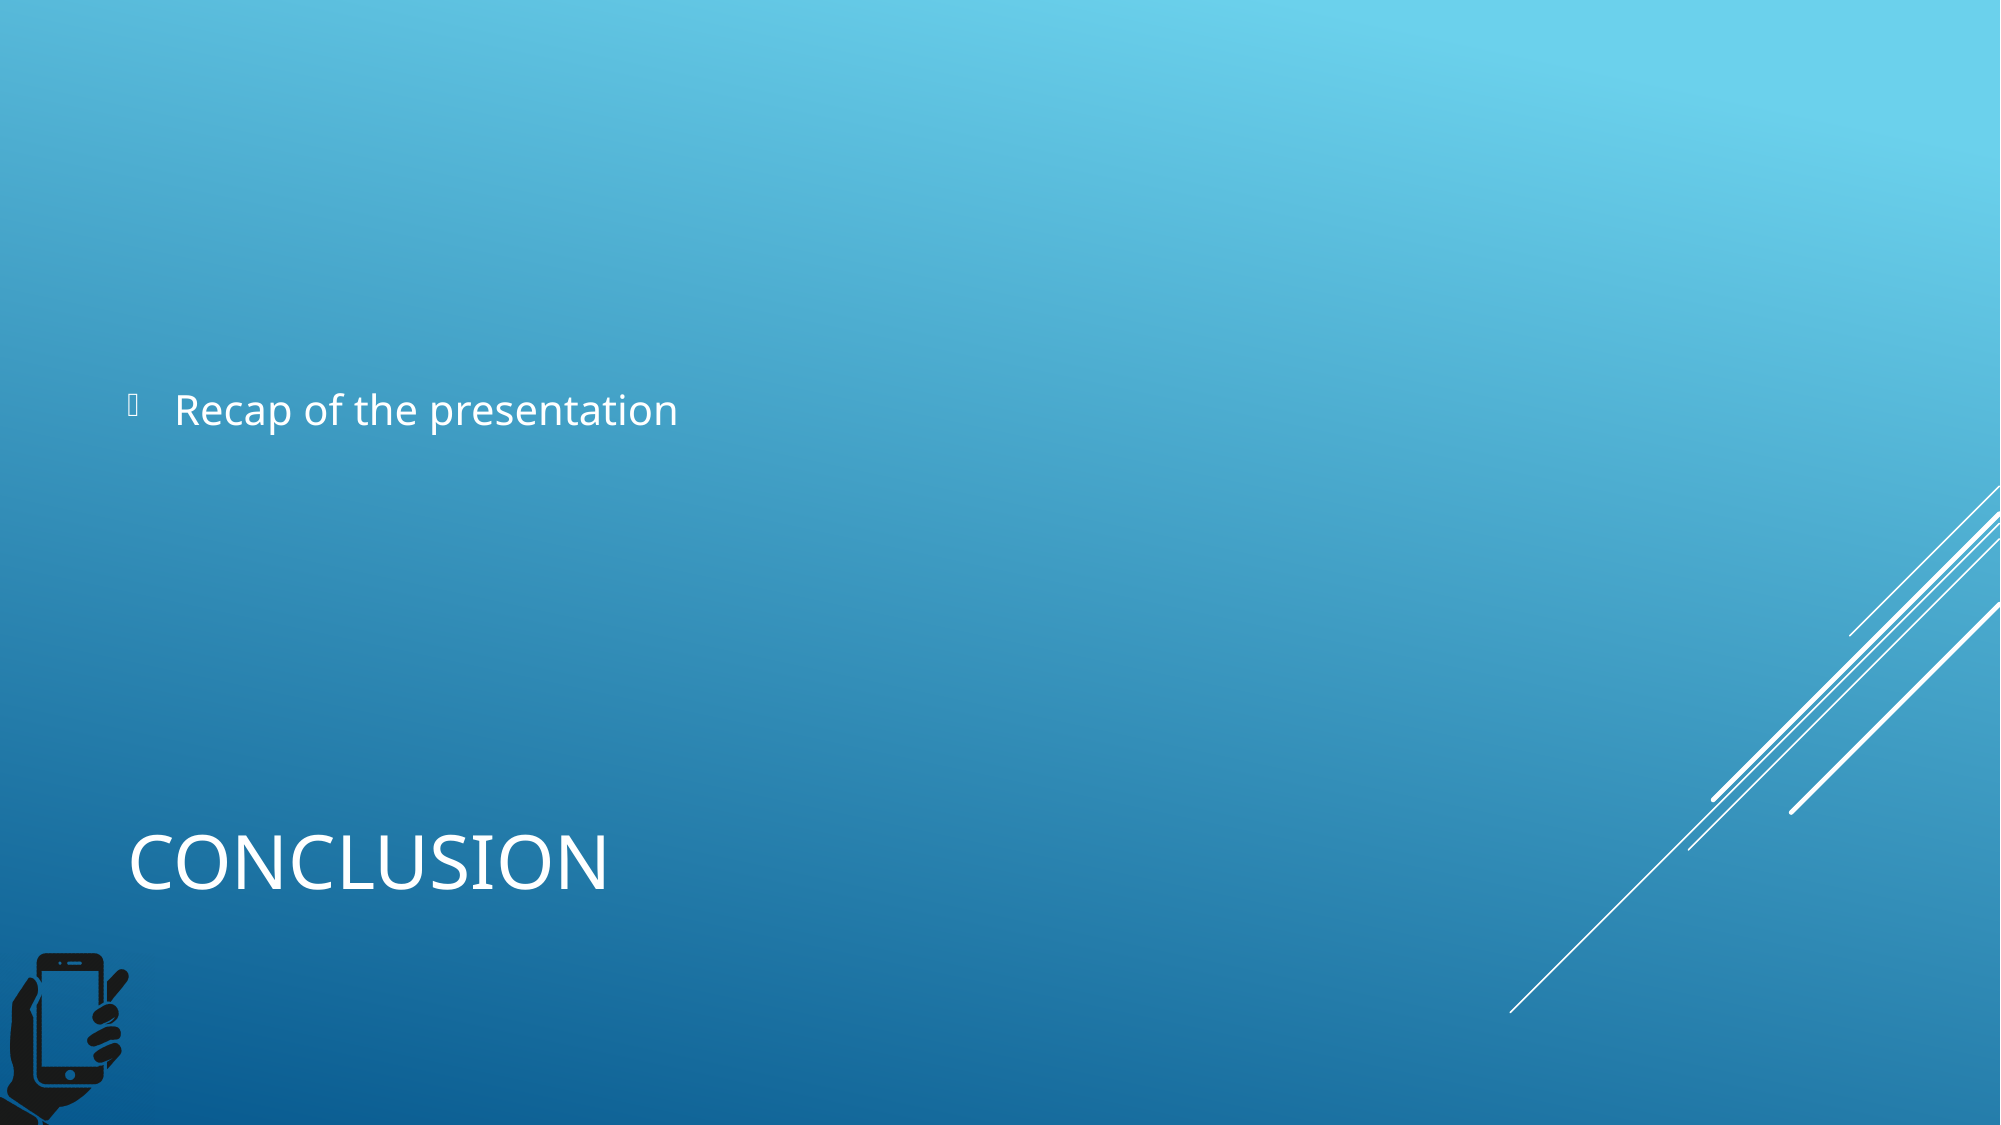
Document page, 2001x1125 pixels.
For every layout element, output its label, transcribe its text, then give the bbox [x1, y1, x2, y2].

picture [0, 953, 156, 1125]
list Recap of the presentation [112, 112, 1513, 706]
title Conclusion [112, 736, 1513, 984]
